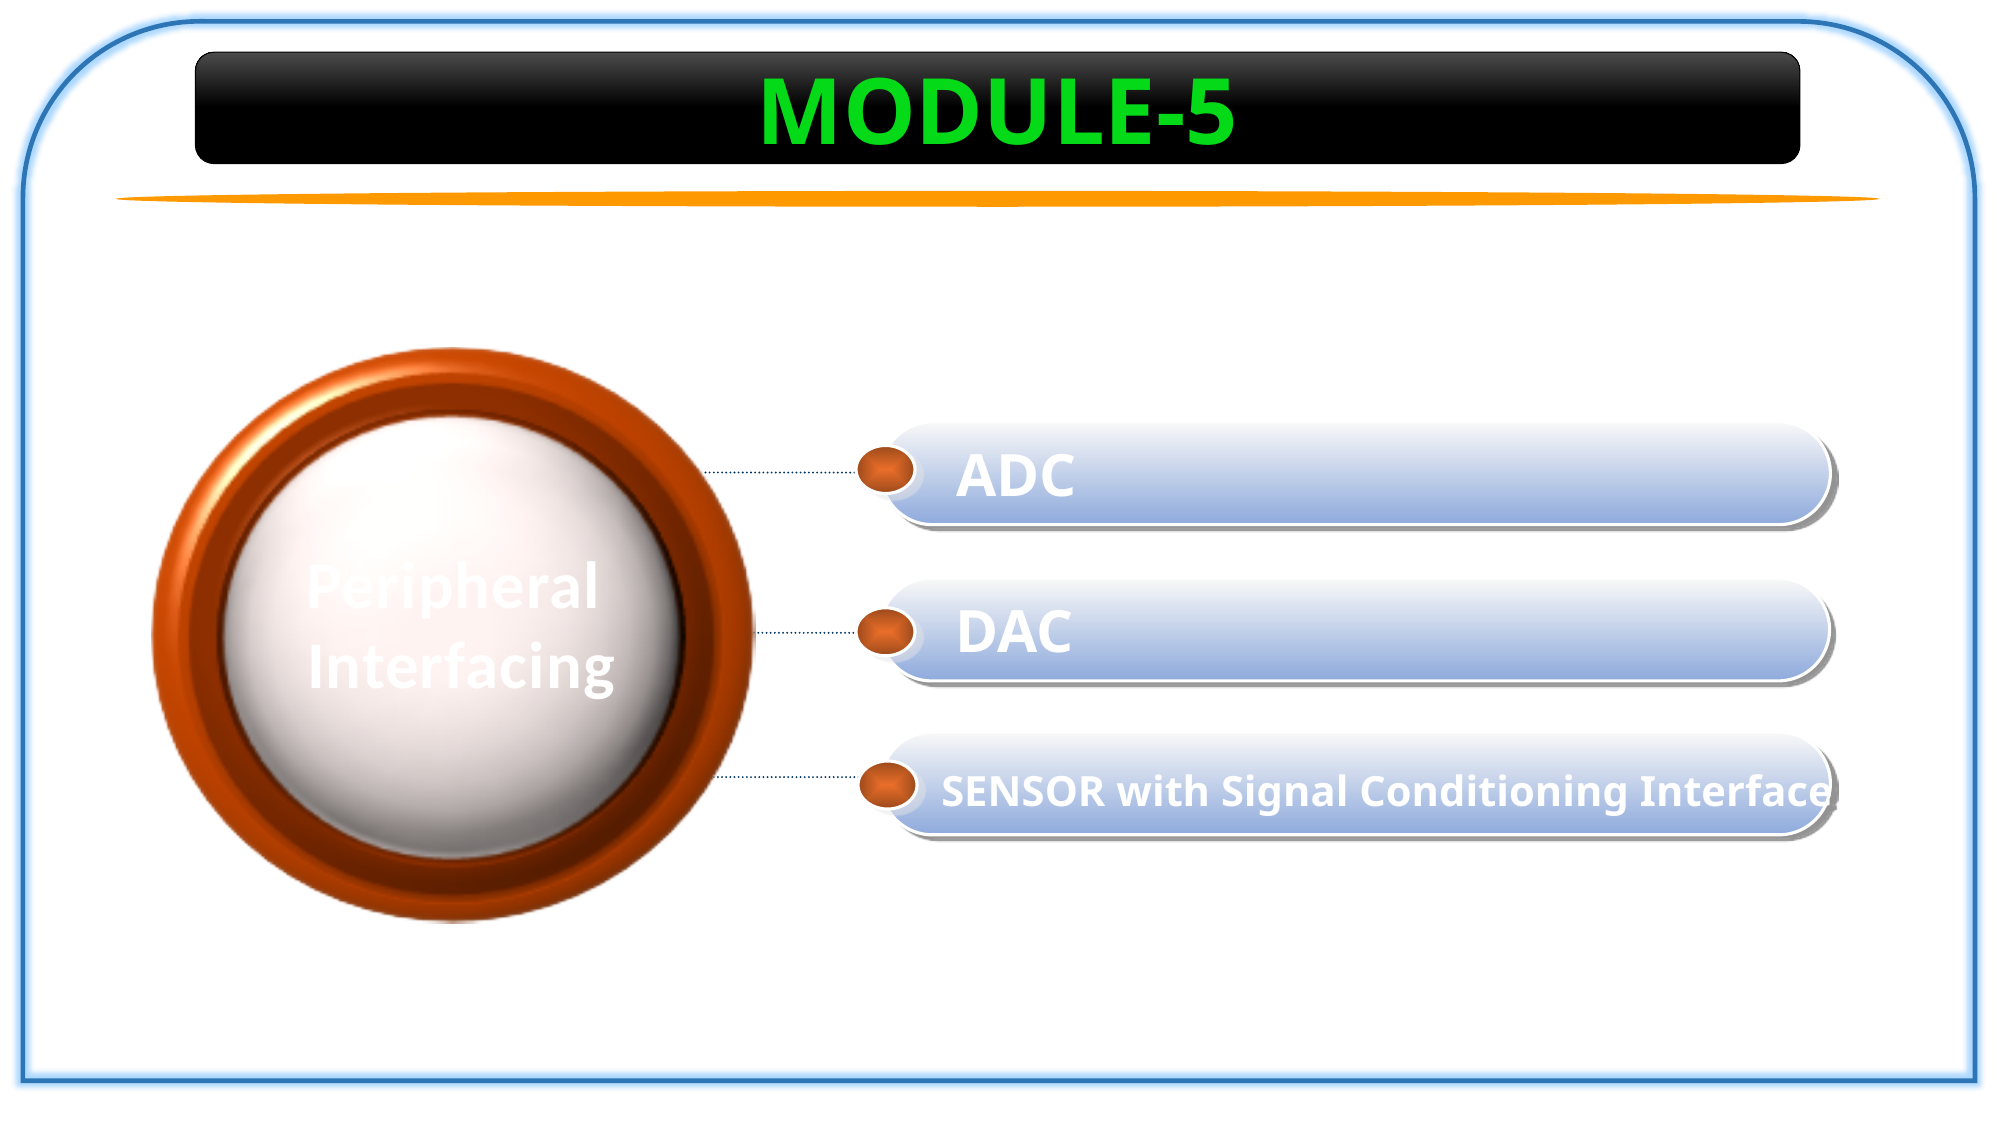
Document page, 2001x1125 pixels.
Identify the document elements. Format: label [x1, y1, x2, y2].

text_box [21, 20, 1976, 1082]
text_box [151, 347, 1831, 924]
